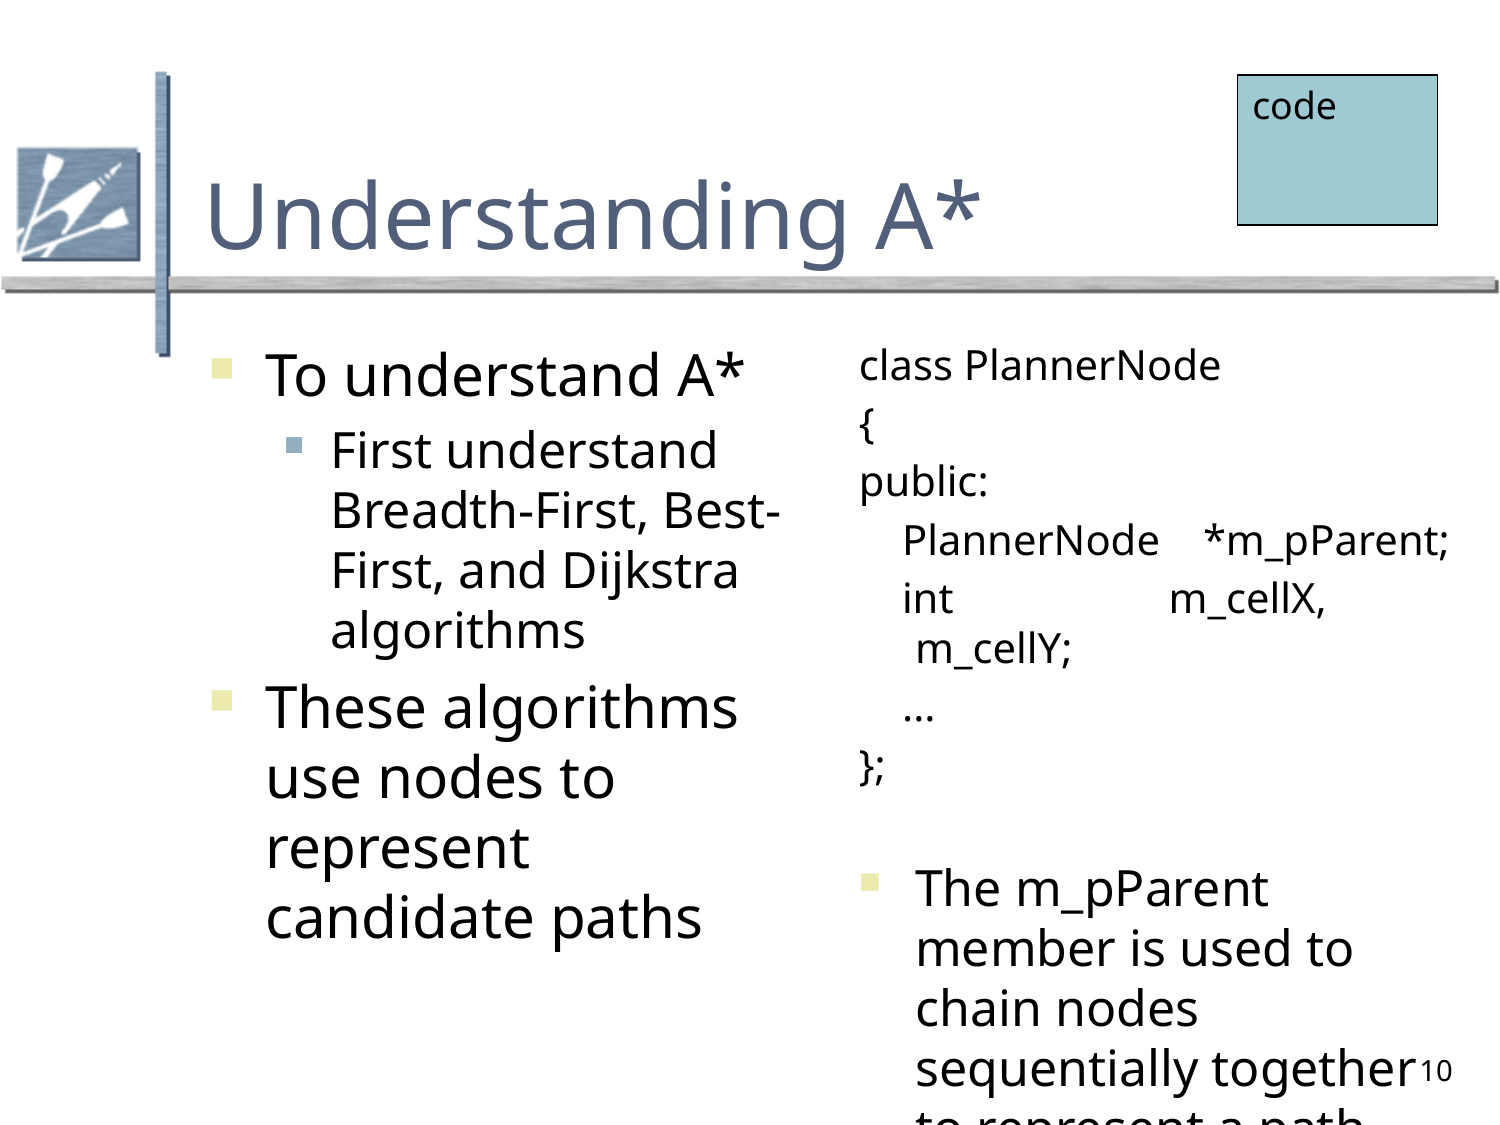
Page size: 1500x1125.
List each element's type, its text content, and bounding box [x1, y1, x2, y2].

slide_number 10 [1154, 1023, 1468, 1100]
picture [0, 0, 1500, 1125]
title Understanding A* [188, 34, 1468, 276]
text_box code [1237, 74, 1438, 225]
list class PlannerNode { public: PlannerNode *m_pParent; int m_cellX, m_cellY; ... }; The m_pParent member is used to chain nodes sequentially together to represent a path [843, 330, 1470, 1007]
list To understand A* First understand Breadth-First, Best-First, and Dijkstra algorithms These algorithms use nodes to represent candidate paths [193, 330, 820, 1007]
